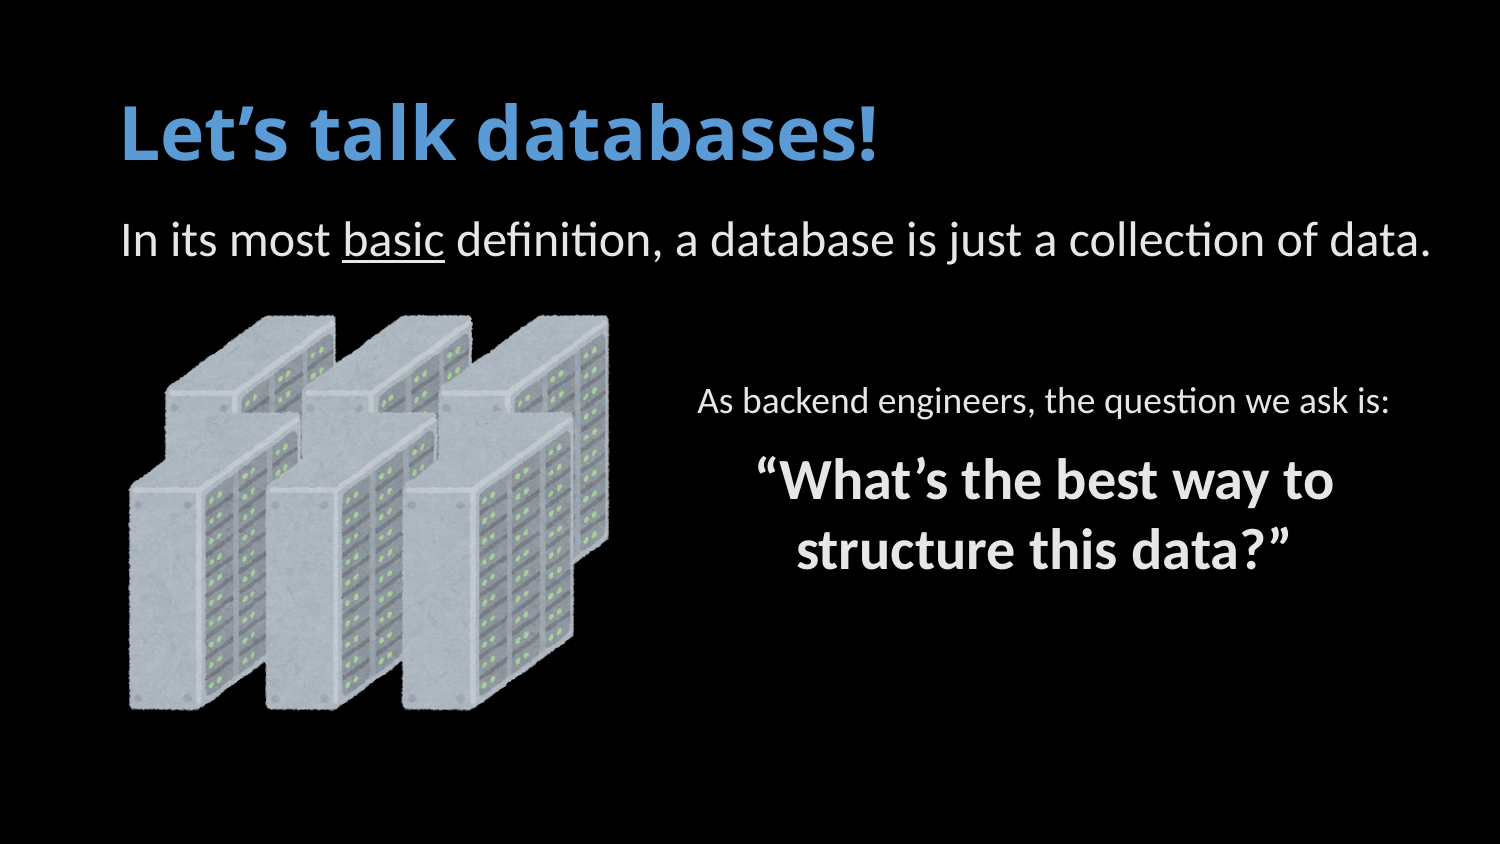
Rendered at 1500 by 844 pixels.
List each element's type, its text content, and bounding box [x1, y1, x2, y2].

picture [110, 271, 628, 759]
list In its most basic definition, a database is just a collection of data. [92, 198, 1456, 734]
text_box As backend engineers, the question we ask is: “What’s the best way to structure this data?” [645, 368, 1431, 589]
title Let’s talk databases! [103, 28, 1397, 192]
